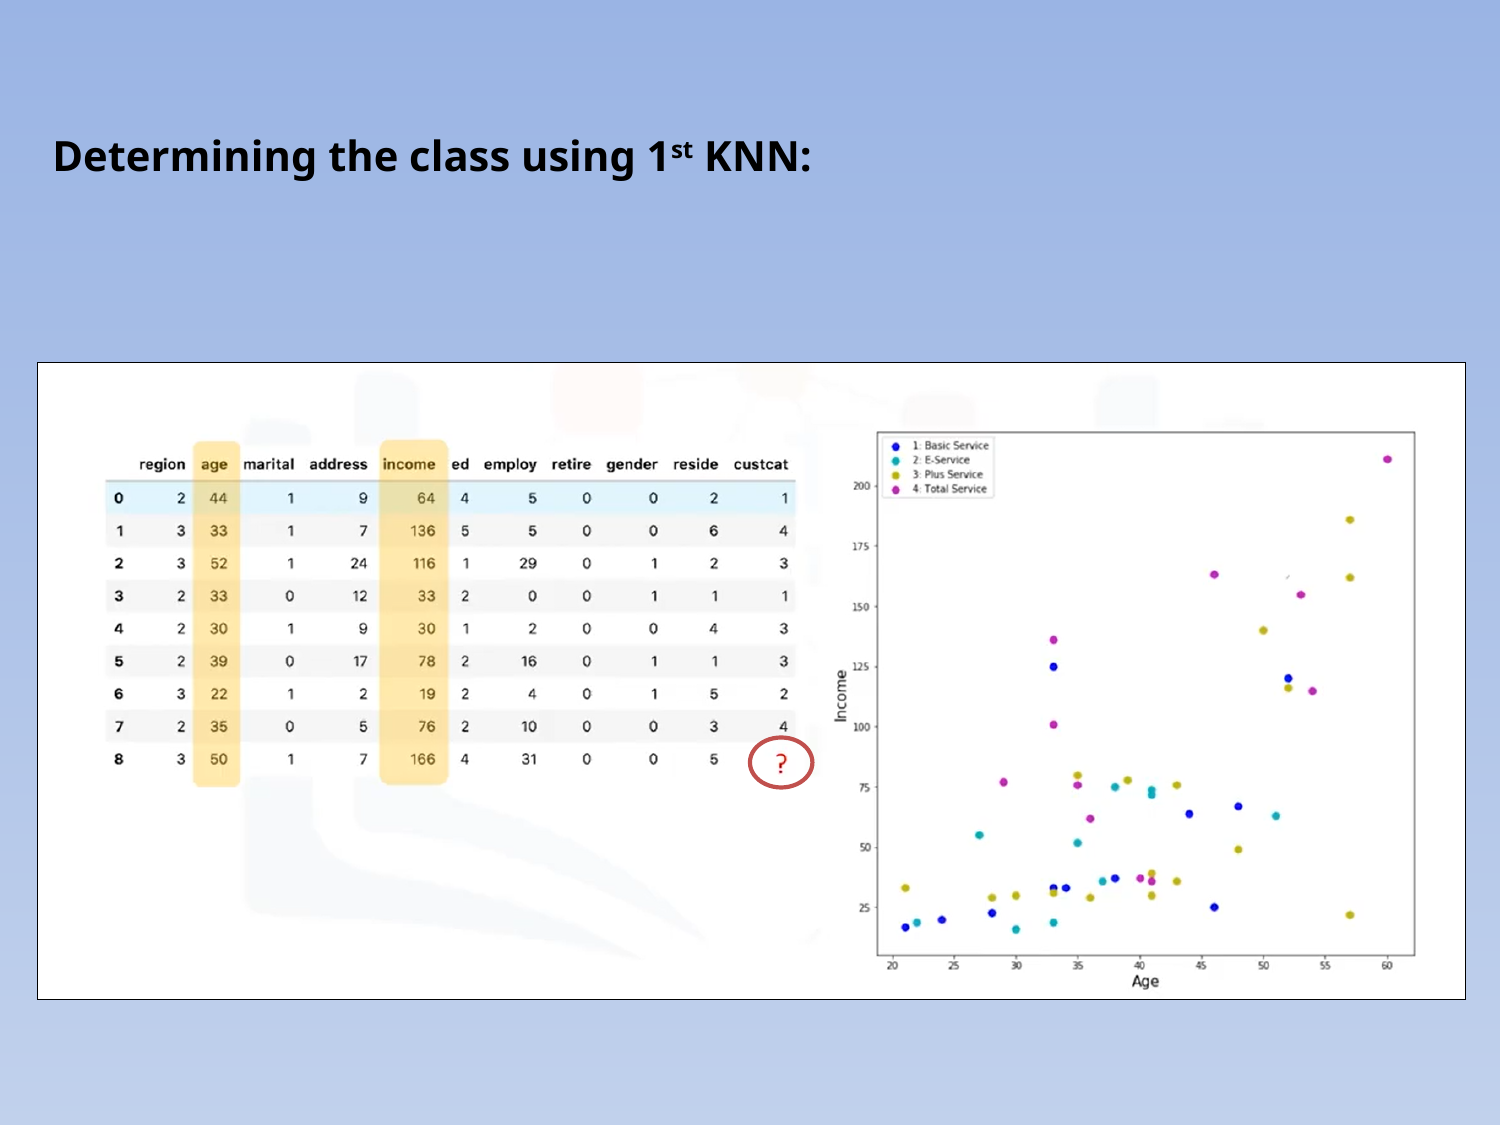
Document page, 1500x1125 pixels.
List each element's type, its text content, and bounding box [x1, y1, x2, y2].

picture [37, 362, 1466, 1001]
text_box Determining the class using 1st KNN: [37, 121, 1438, 187]
